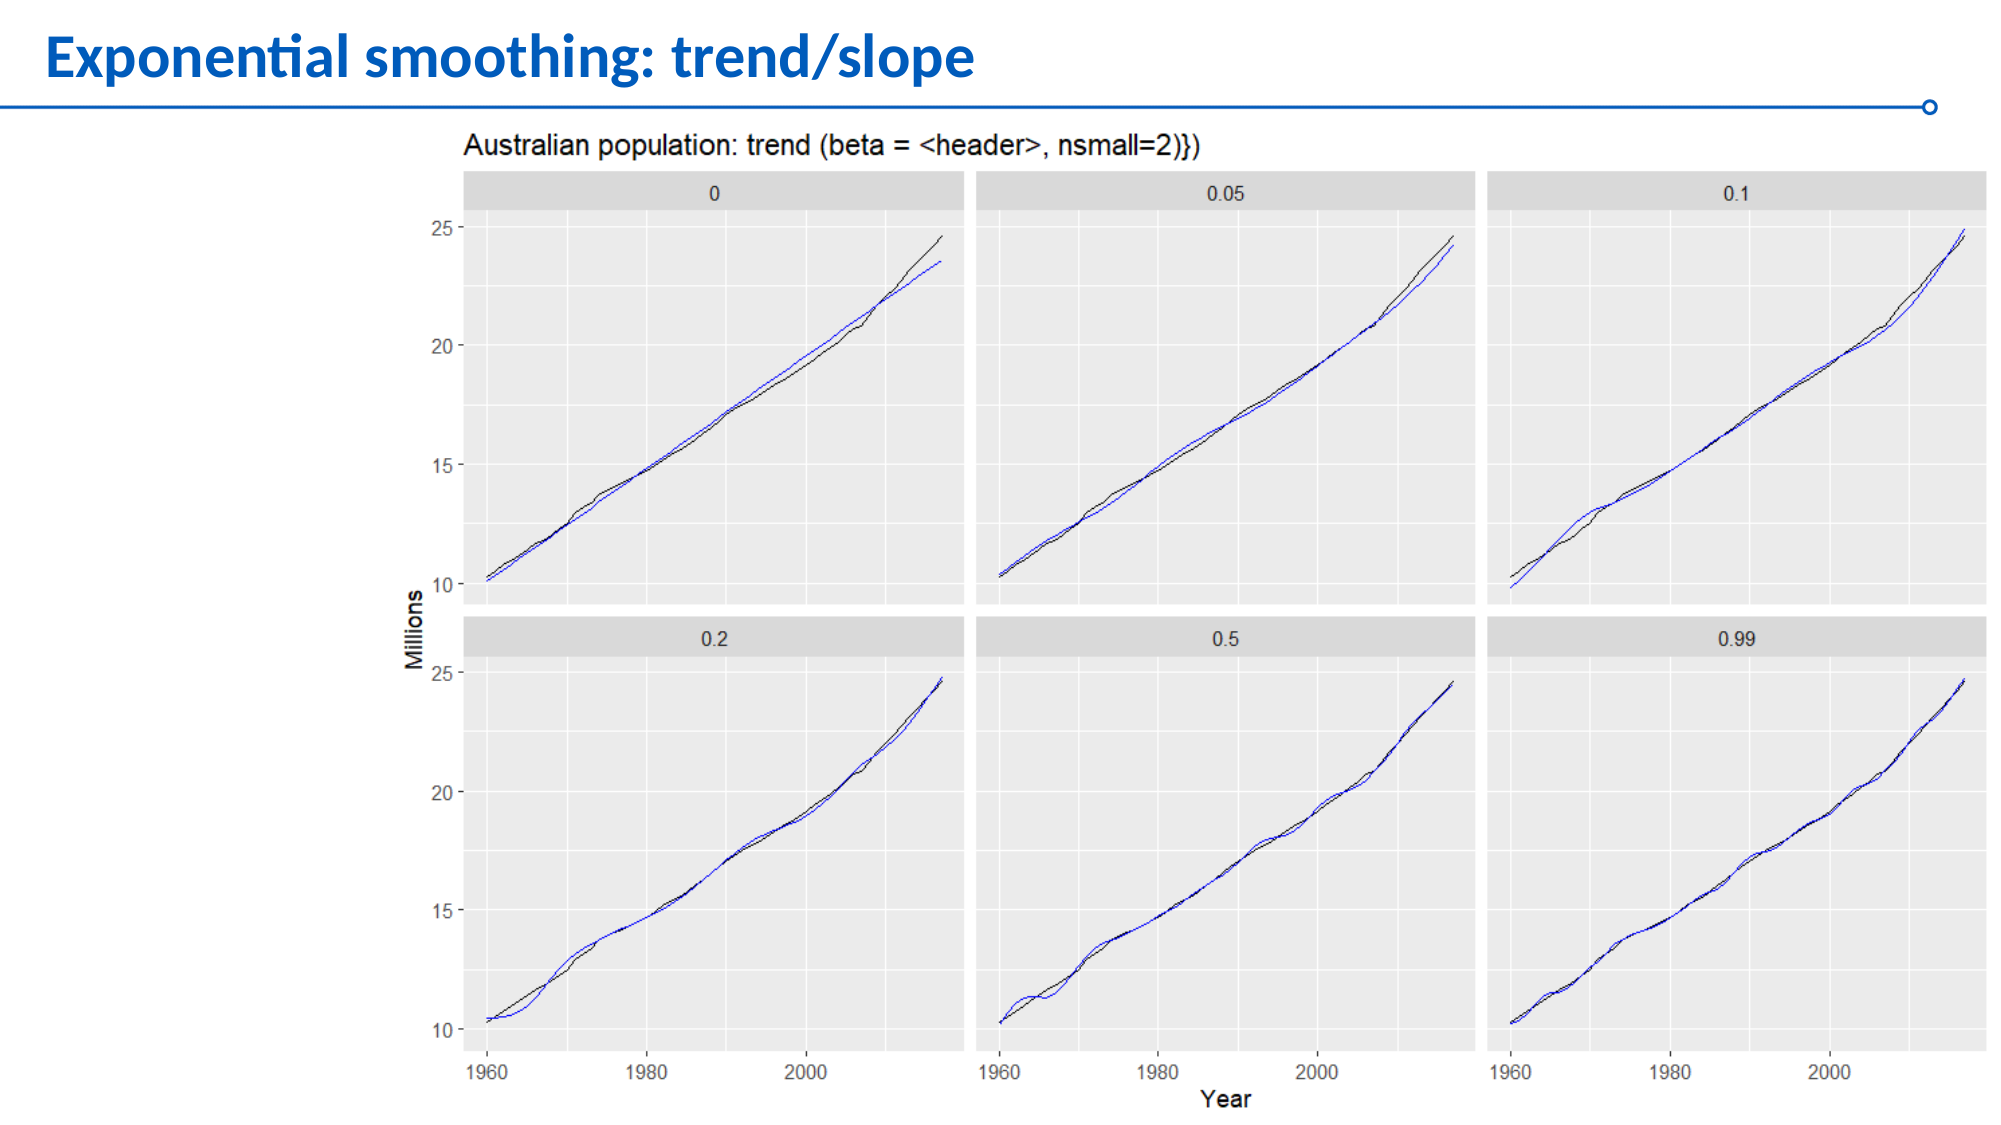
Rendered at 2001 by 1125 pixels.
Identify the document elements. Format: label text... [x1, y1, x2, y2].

title Exponential smoothing: trend/slope [30, 7, 1968, 98]
picture [0, 0, 2001, 1125]
